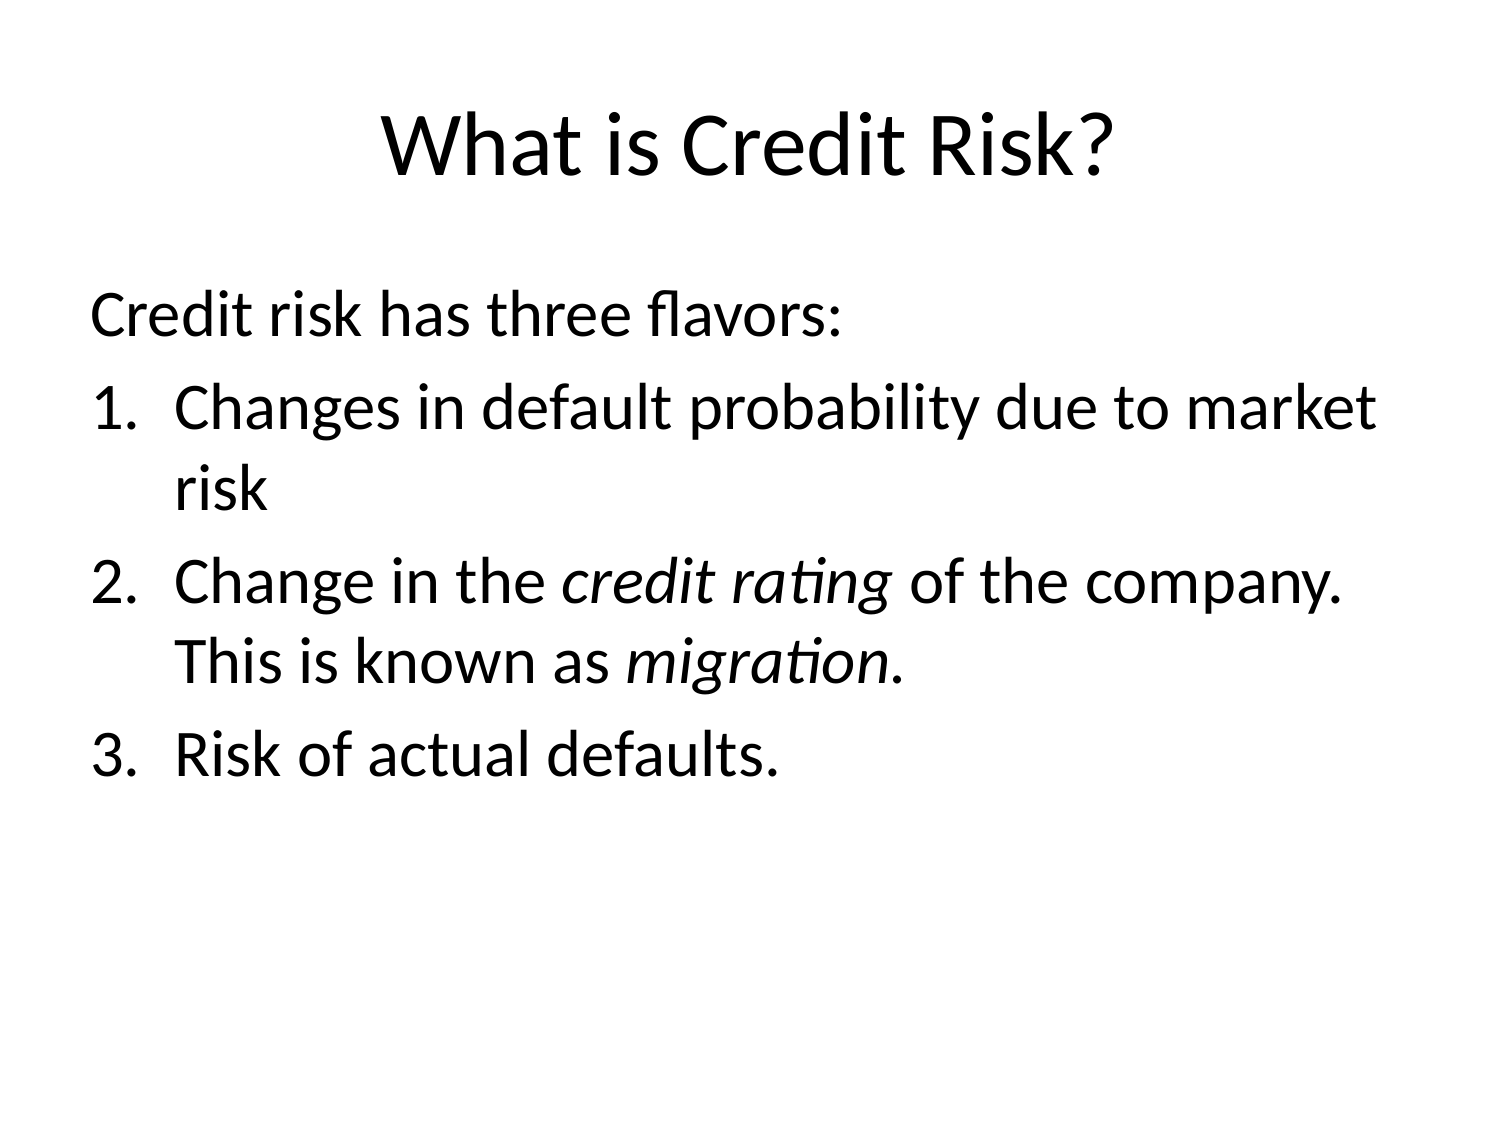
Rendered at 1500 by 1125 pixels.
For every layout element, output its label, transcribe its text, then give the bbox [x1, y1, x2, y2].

title What is Credit Risk? [75, 45, 1425, 233]
list Credit risk has three flavors: Changes in default probability due to market risk Change in the credit rating of the company. This is known as migration. Risk of actual defaults. [75, 262, 1425, 1005]
